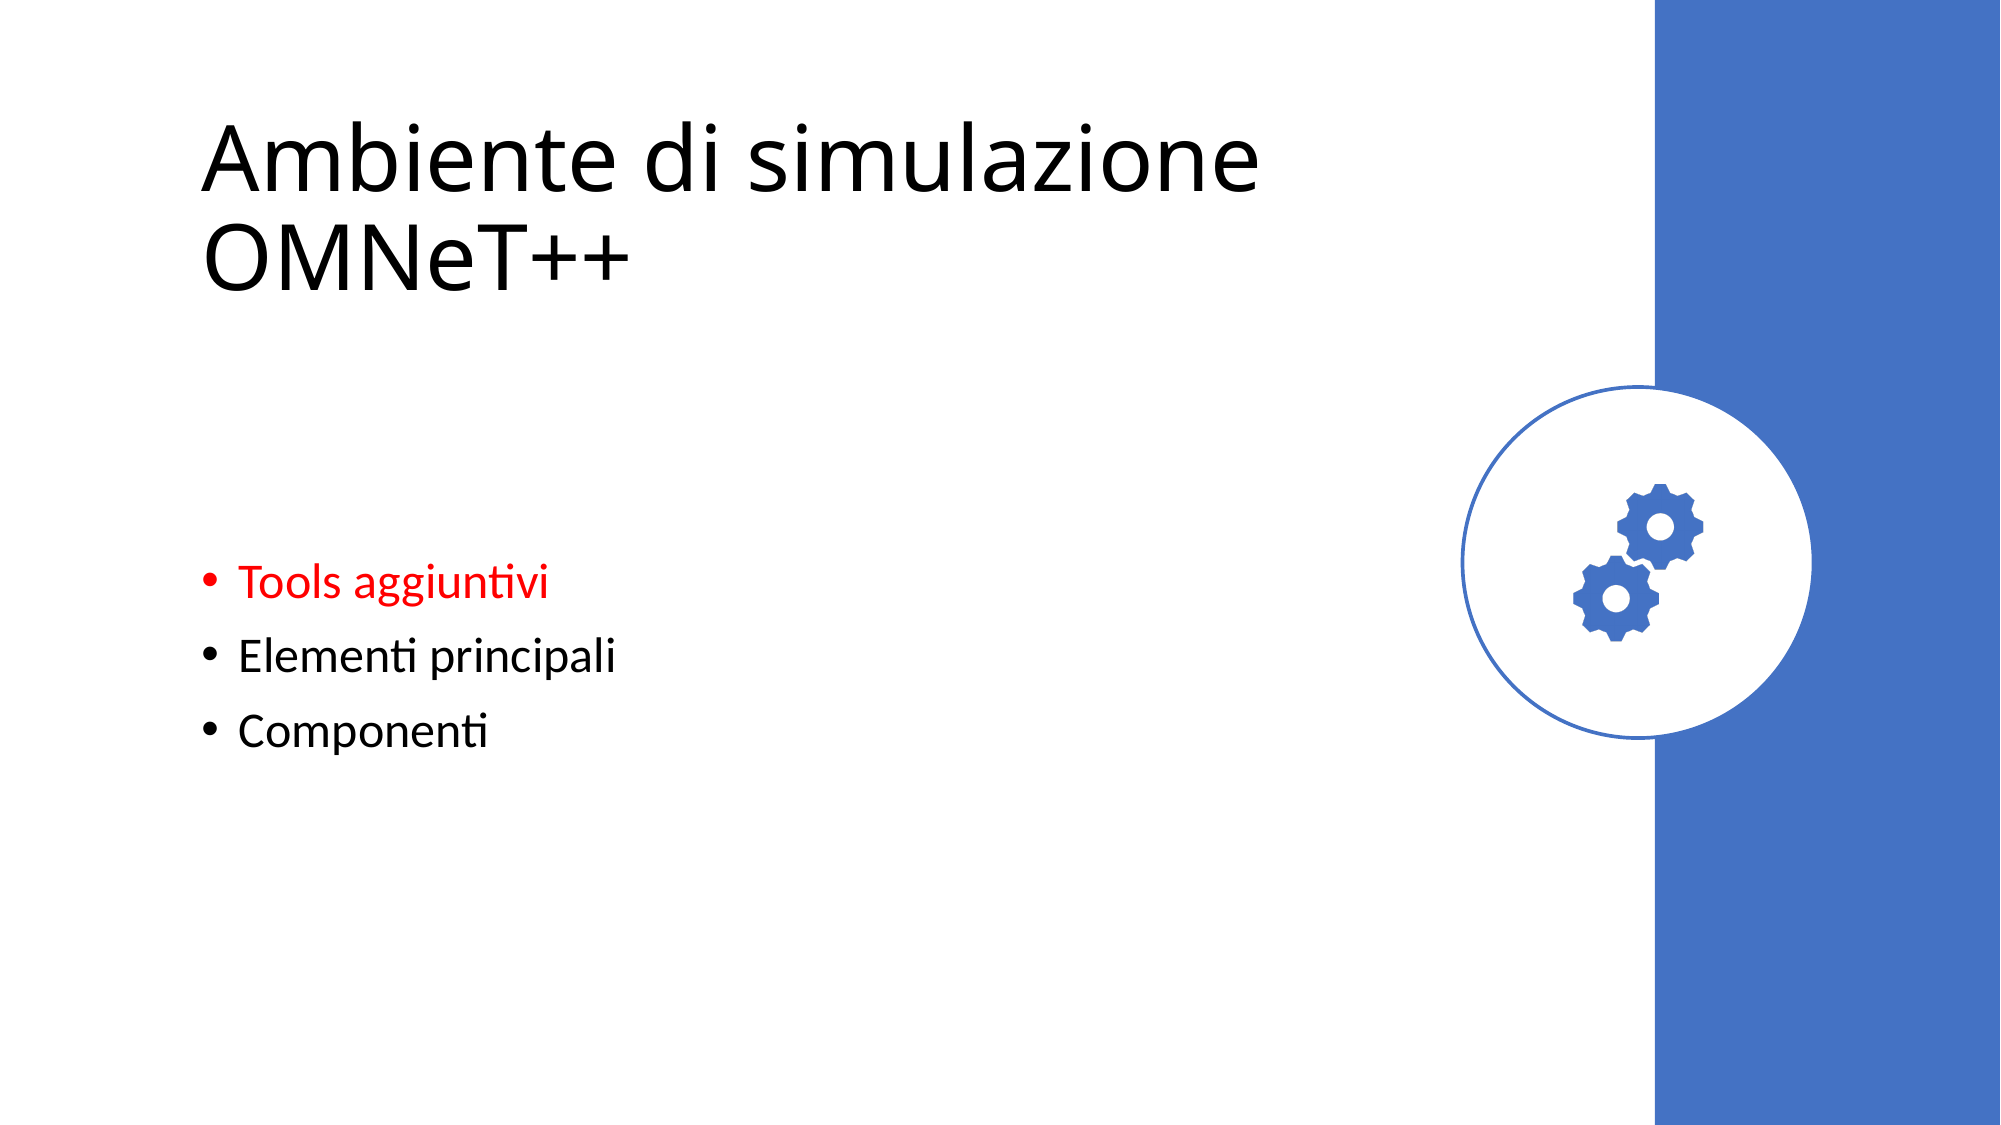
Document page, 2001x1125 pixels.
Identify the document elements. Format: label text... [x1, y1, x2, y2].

text_box [1654, 0, 2000, 1125]
list Tools aggiuntivi Elementi principali Componenti [186, 373, 1248, 940]
title Ambiente di simulazione OMNeT++ [186, 102, 1545, 321]
picture [1544, 468, 1732, 657]
text_box [1461, 385, 1815, 740]
